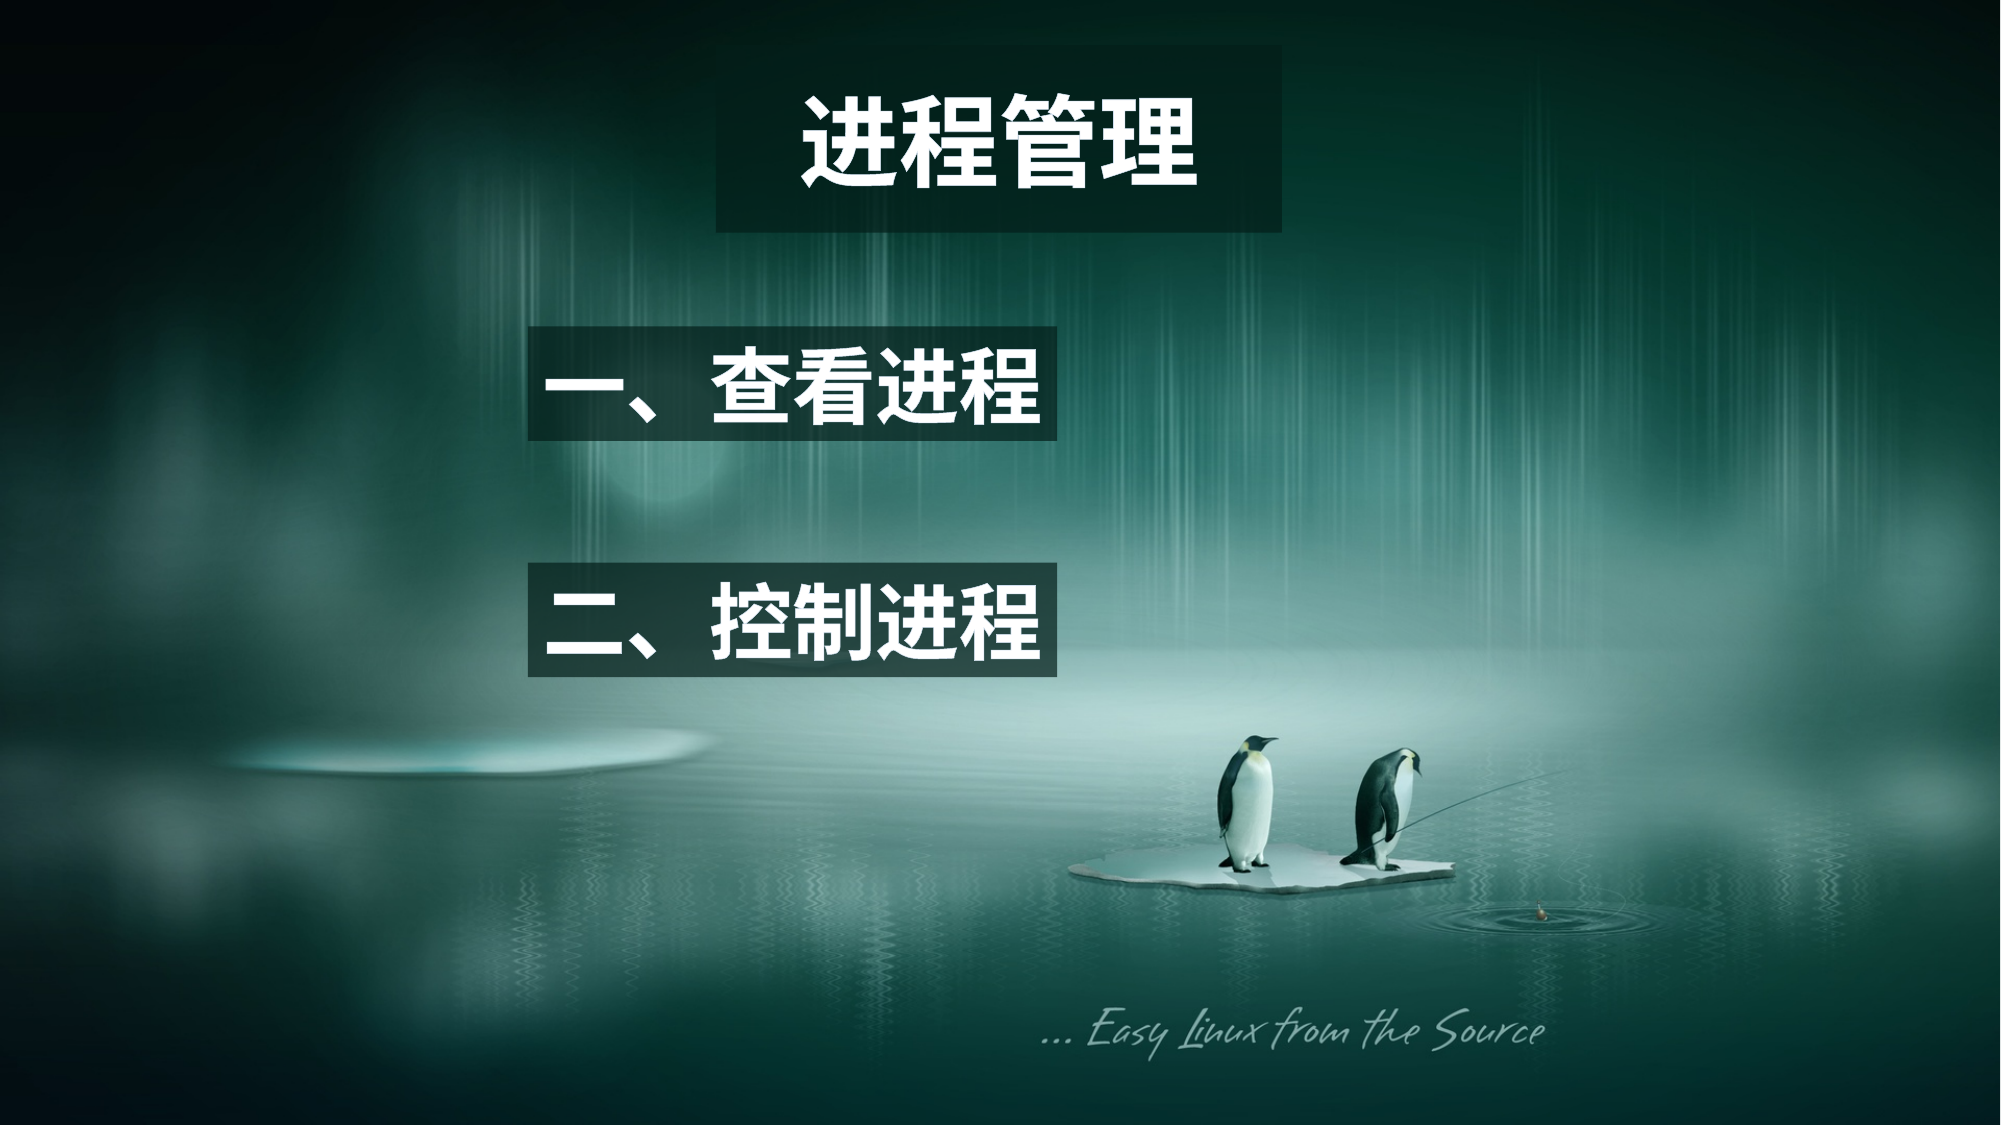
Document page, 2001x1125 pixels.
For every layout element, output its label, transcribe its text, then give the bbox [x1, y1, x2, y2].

picture [0, 0, 2001, 1125]
text_box 一、查看进程 [527, 326, 1058, 441]
text_box 二、控制进程 [527, 562, 1058, 678]
title 进程管理 [715, 44, 1283, 233]
